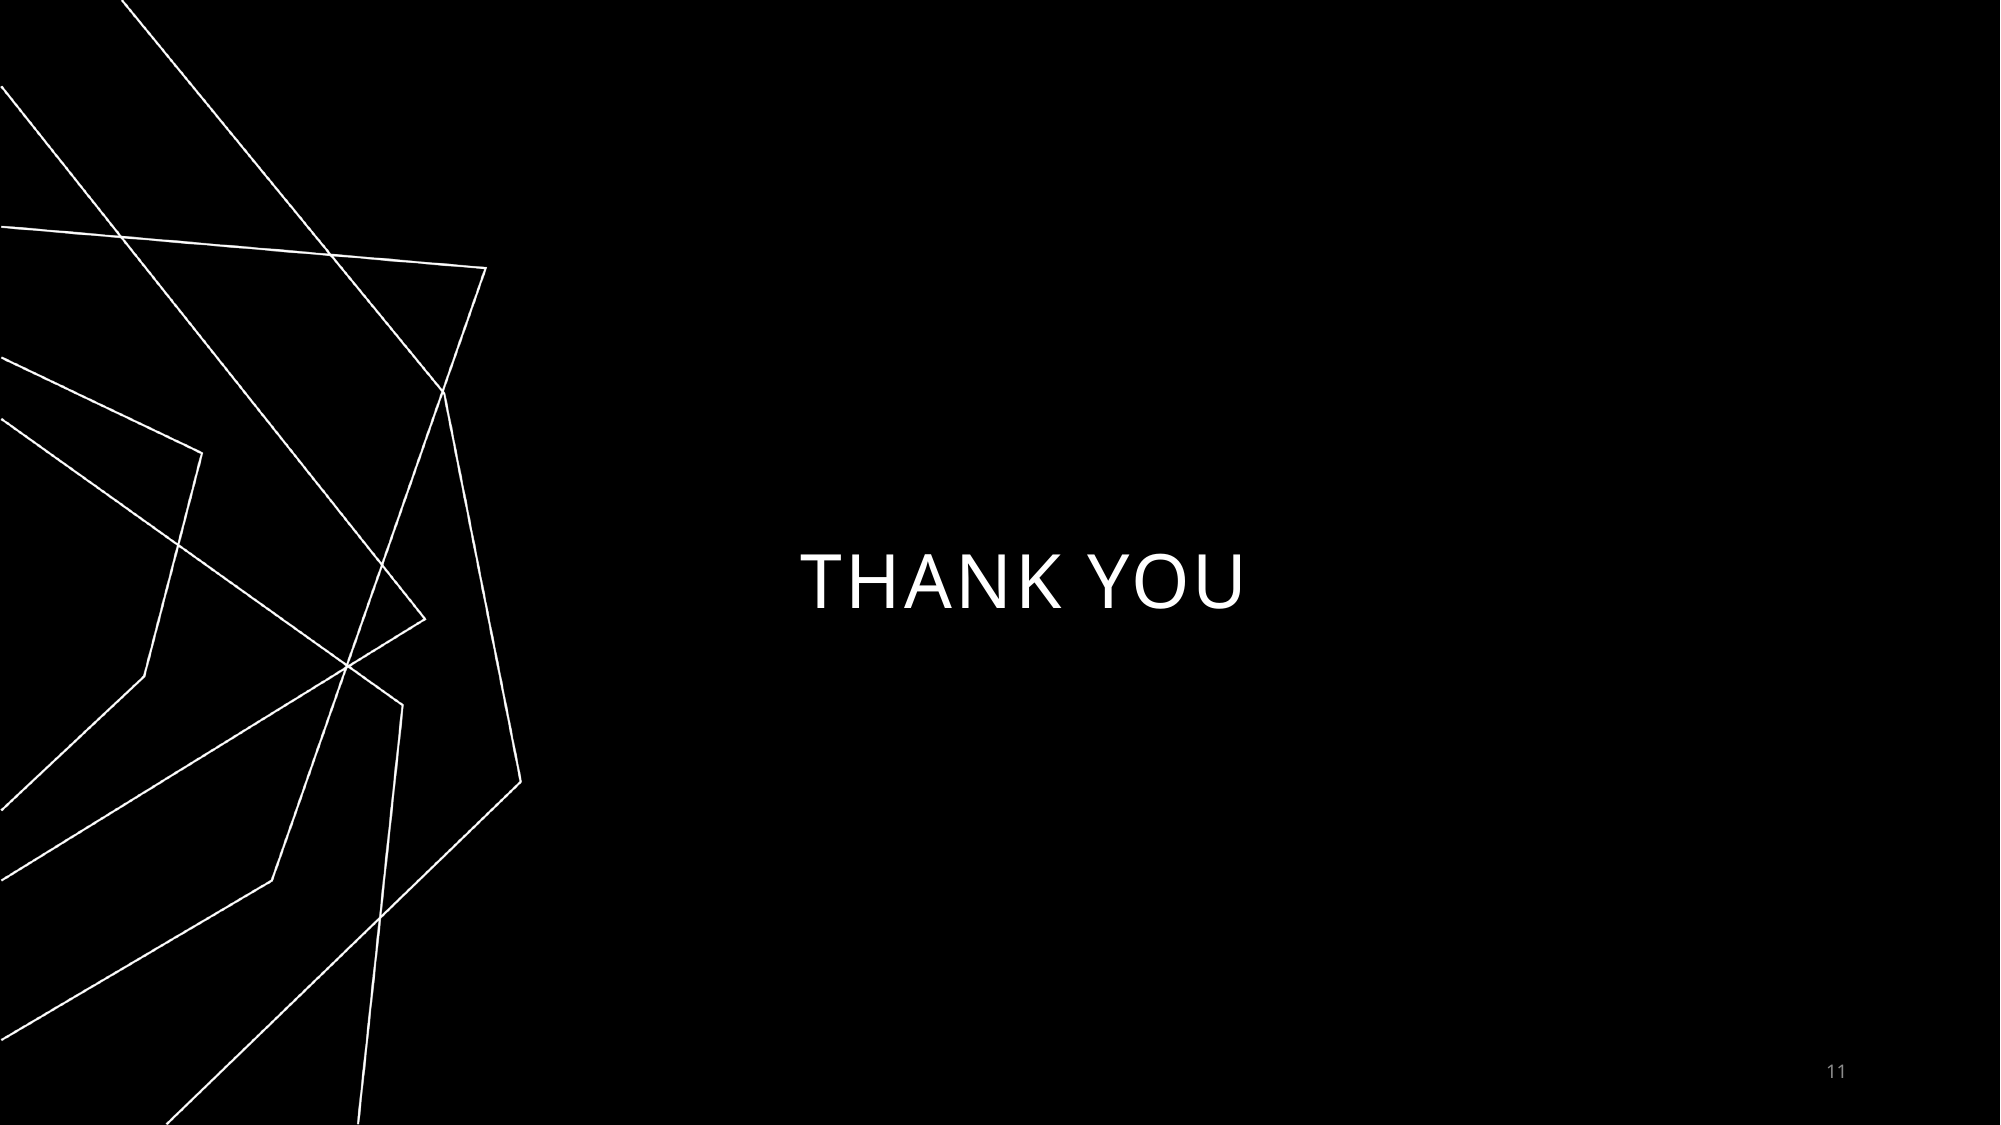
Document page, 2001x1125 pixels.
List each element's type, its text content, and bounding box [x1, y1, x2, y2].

picture [0, 0, 522, 1125]
title THANK YOU [785, 381, 1472, 632]
slide_number 11 [1571, 1042, 1863, 1103]
